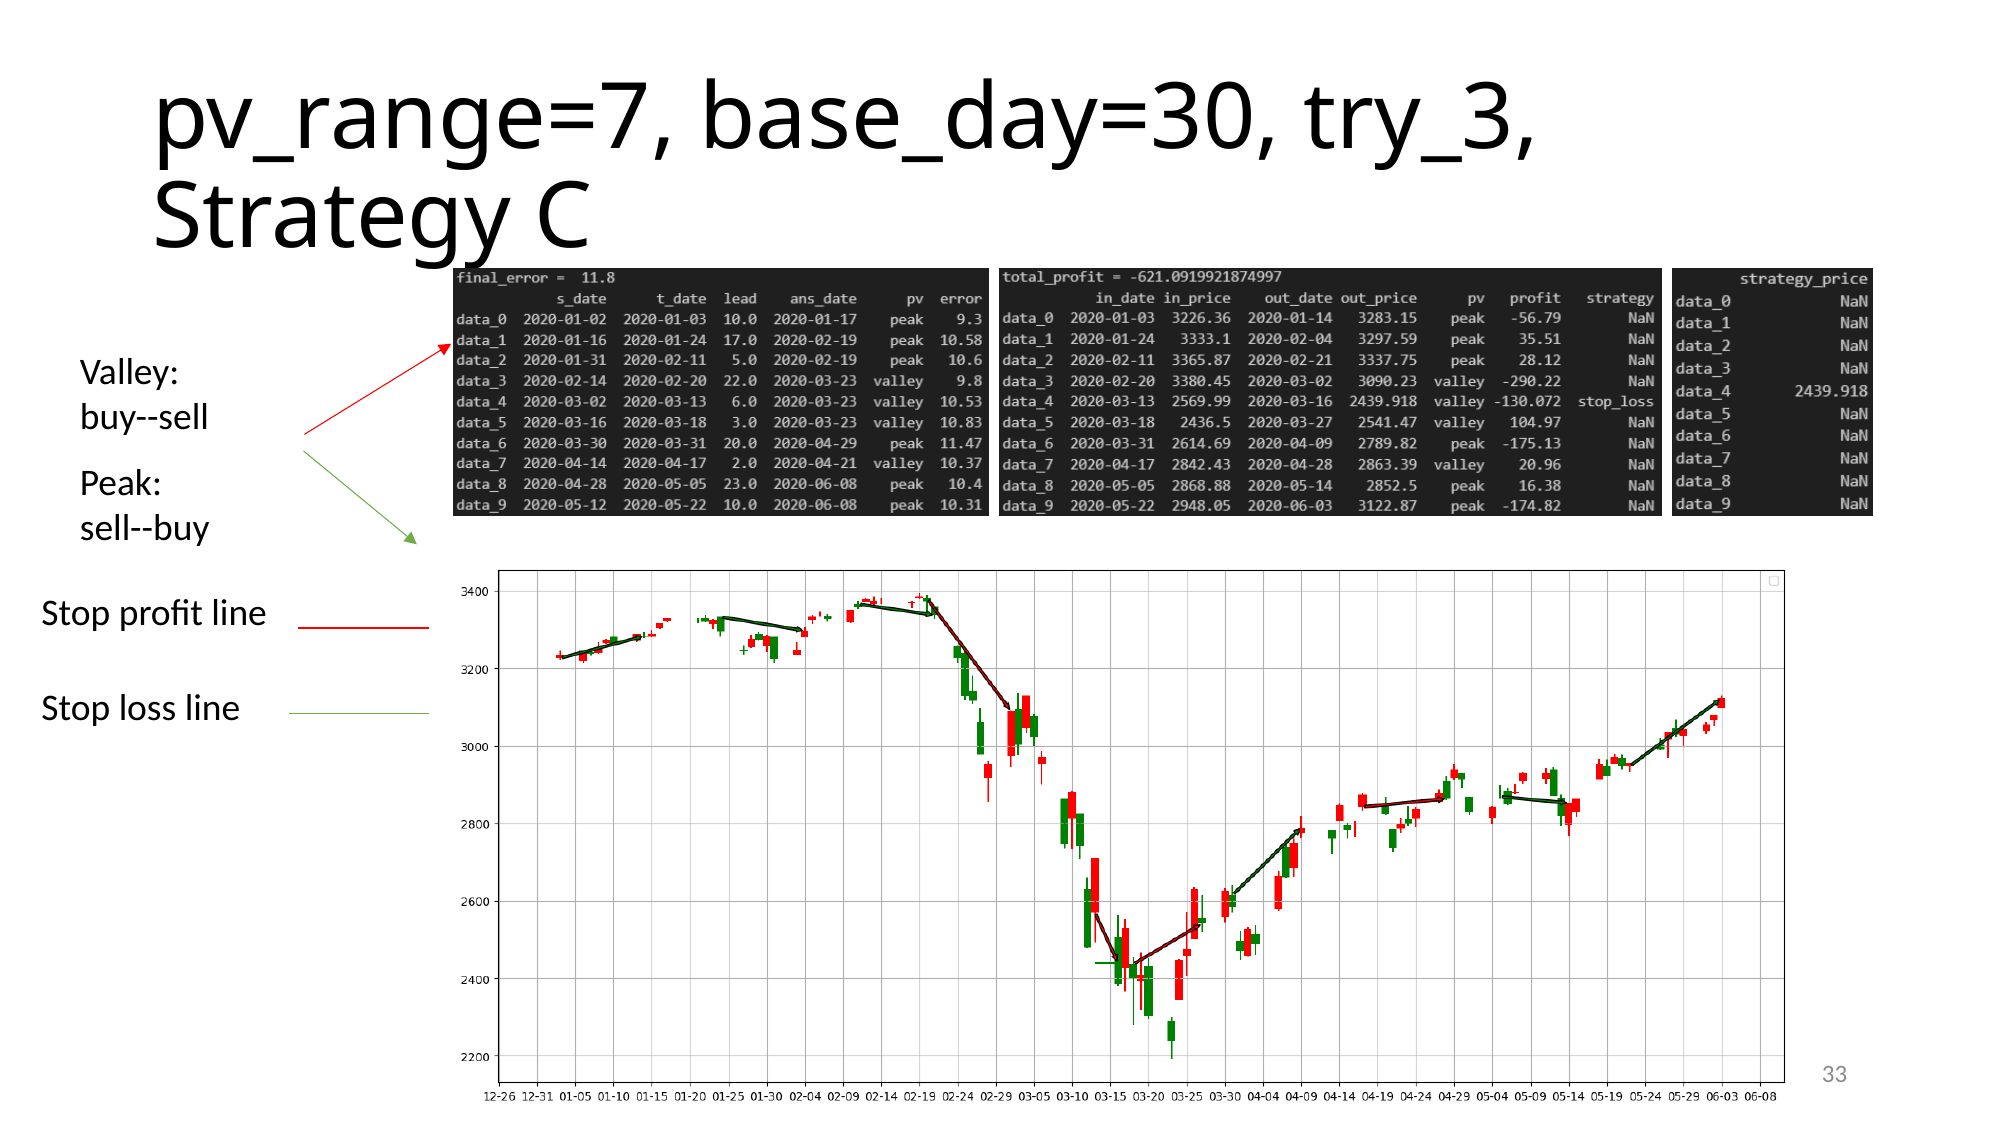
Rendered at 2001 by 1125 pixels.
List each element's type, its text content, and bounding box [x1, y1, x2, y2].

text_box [304, 343, 452, 435]
text_box Stop loss line [26, 675, 371, 736]
text_box Peak: sell--buy [65, 450, 245, 556]
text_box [303, 450, 417, 545]
text_box Stop profit line [26, 580, 371, 641]
text_box Valley: buy--sell [65, 339, 277, 444]
picture [1672, 268, 1873, 516]
slide_number 33 [1791, 1042, 1863, 1103]
picture [999, 268, 1662, 516]
picture [453, 268, 989, 516]
title pv_range=7, base_day=30, try_3, Strategy C [137, 59, 1863, 278]
picture [452, 562, 1791, 1110]
